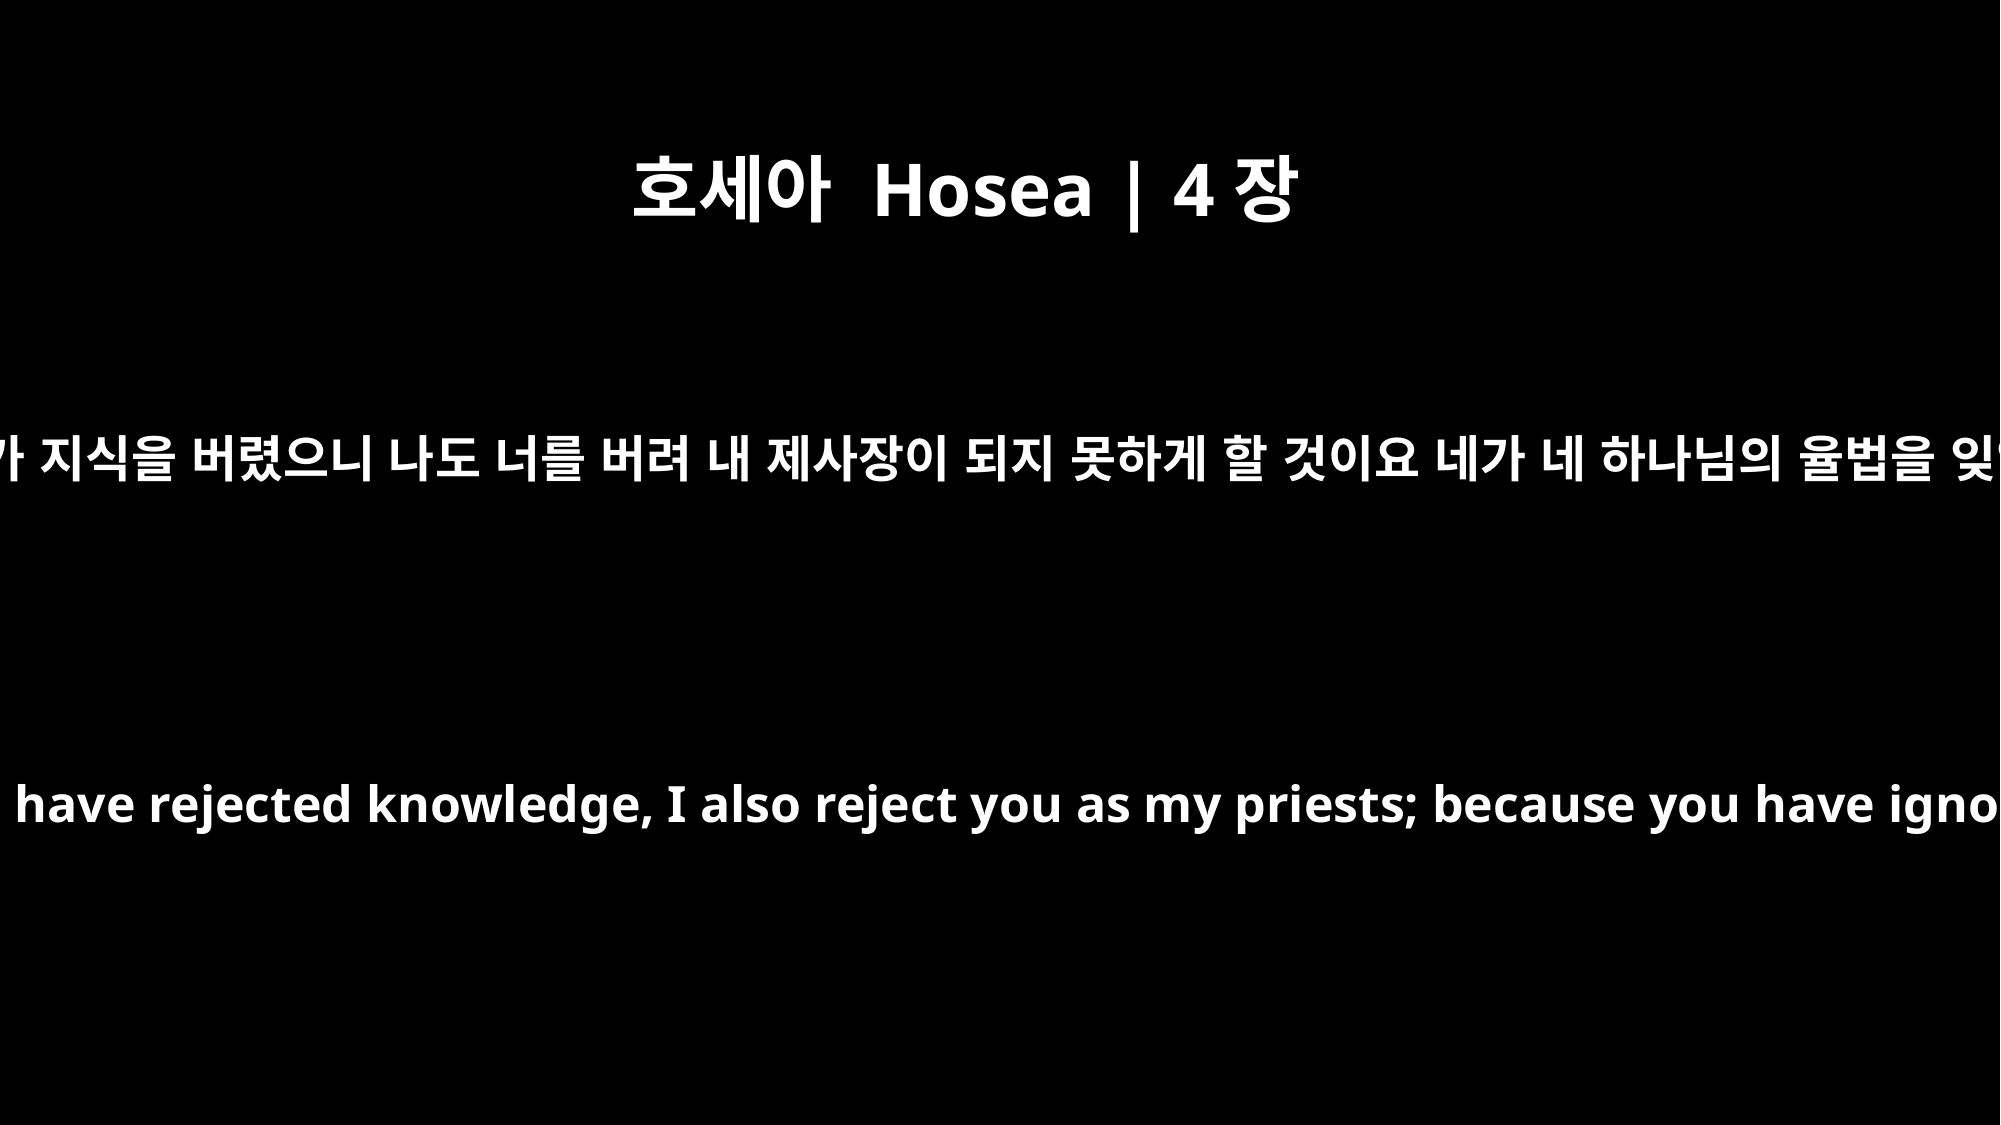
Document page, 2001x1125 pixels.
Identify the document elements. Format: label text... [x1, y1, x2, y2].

text_box 6 내 백성이 지식이 없으므로 망하는도다 네가 지식을 버렸으니 나도 너를 버려 내 제사장이 되지 못하게 할 것이요 네가 네 하나님의 율법을 잊었으니 나도 네 자녀들을 잊어버리리라 [0, 359, 2000, 495]
text_box 호세아 Hosea | 4장 [616, 136, 1316, 239]
text_box my people are destroyed from lack of knowledge. "Because you have rejected knowledge, I also reject you as my priests; because you have ignored the law of your God, I also will ignore your children. [0, 764, 2000, 840]
